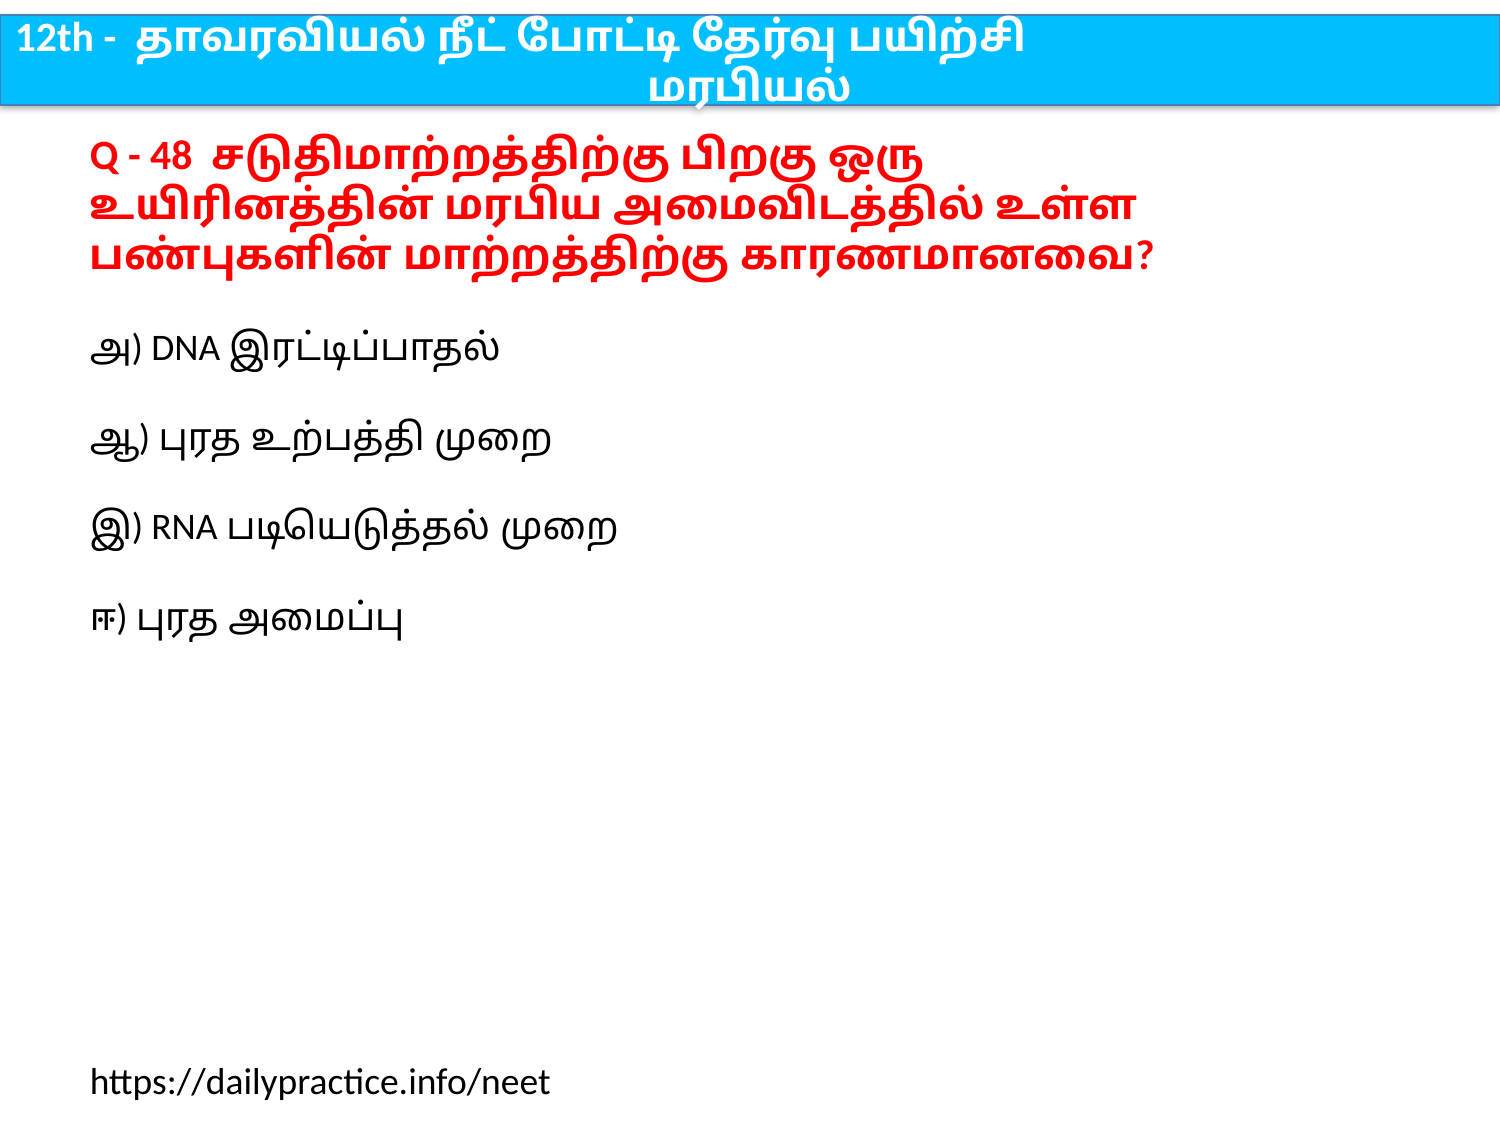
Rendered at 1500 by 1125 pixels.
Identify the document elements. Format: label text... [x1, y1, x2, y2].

text_box https://dailypractice.info/neet [74, 1049, 675, 1110]
text_box 12th - தாவரவியல் நீட் போட்டி தேர்வு பயிற்சி மரபியல் [0, 14, 1500, 106]
text_box Q - 48 சடுதிமாற்றத்திற்கு பிறகு ஒரு உயிரினத்தின் மரபிய அமைவிடத்தில் உள்ள பண்புகளின் மாற்றத்திற்கு காரணமானவை? அ) DNA இரட்டிப்பாதல் ஆ) புரத உற்பத்தி முறை இ) RNA படியெடுத்தல் முறை ஈ) புரத அமைப்பு [74, 75, 1275, 645]
